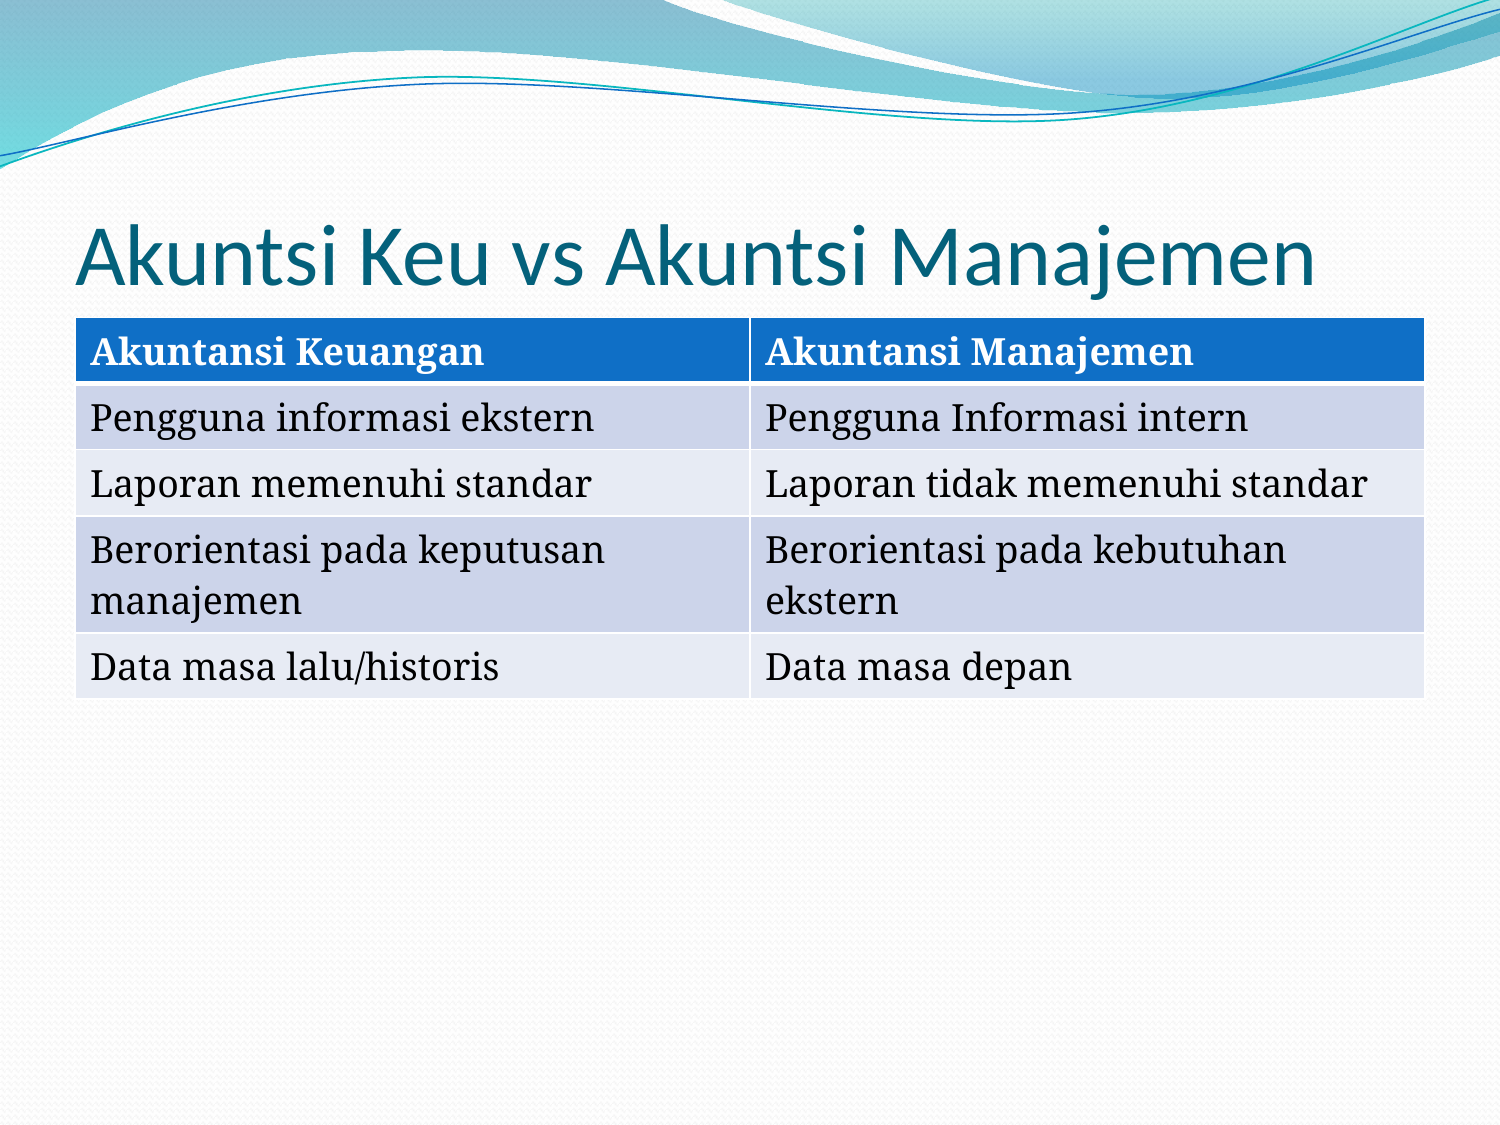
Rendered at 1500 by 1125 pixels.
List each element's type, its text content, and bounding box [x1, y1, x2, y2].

table_cell Data masa lalu/historis [76, 634, 749, 698]
table_cell Data masa depan [751, 634, 1424, 698]
table_cell Pengguna informasi ekstern [76, 386, 749, 449]
table_cell Laporan tidak memenuhi standar [751, 450, 1424, 515]
table_cell Laporan memenuhi standar [76, 450, 749, 515]
table_cell Pengguna Informasi intern [751, 386, 1424, 449]
table_header Akuntansi Manajemen [751, 318, 1424, 381]
table_header Akuntansi Keuangan [76, 318, 749, 381]
table_cell Berorientasi pada keputusan manajemen [76, 517, 749, 632]
table_cell Berorientasi pada kebutuhan ekstern [751, 517, 1424, 632]
title Akuntsi Keu vs Akuntsi Manajemen [75, 115, 1425, 303]
